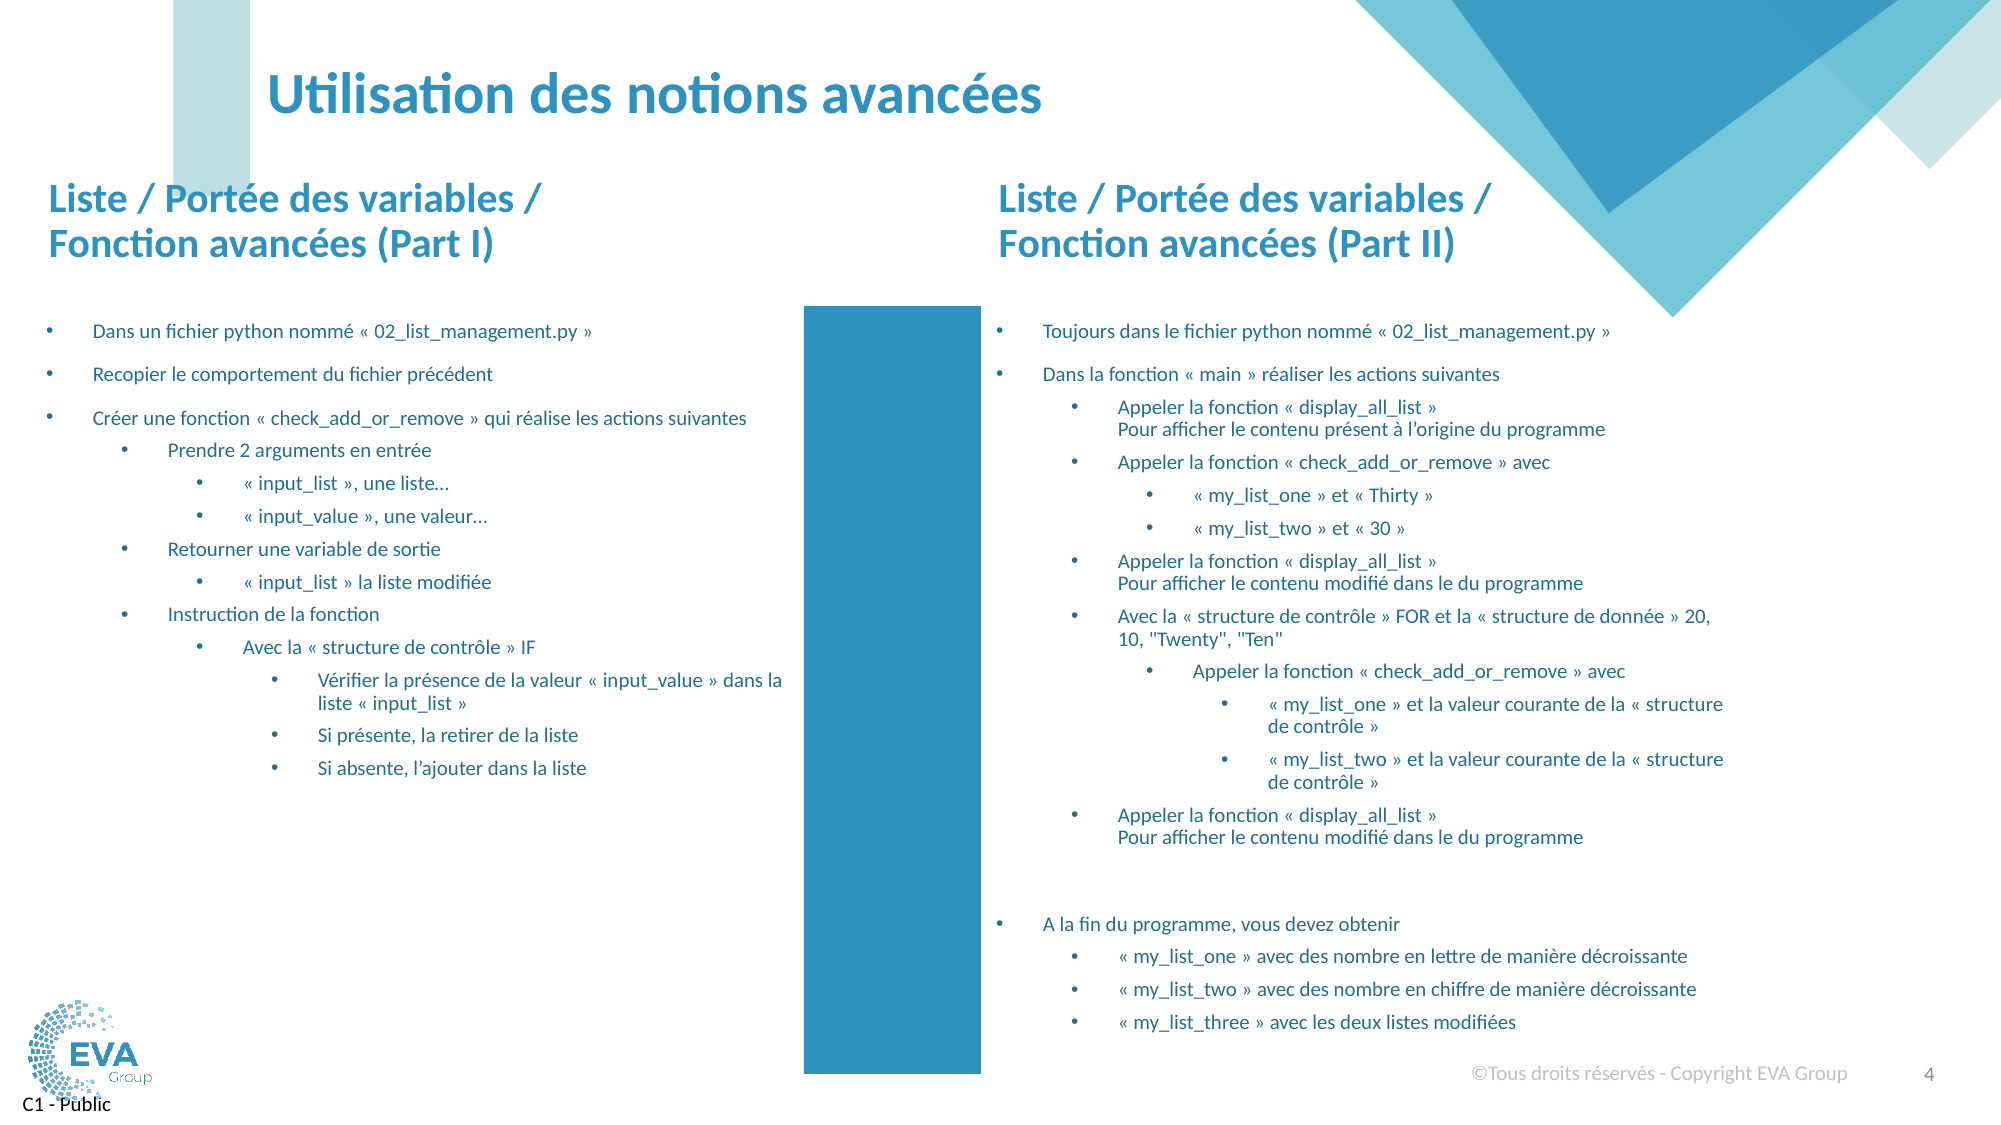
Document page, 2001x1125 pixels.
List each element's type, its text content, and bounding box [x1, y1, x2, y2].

picture [28, 1000, 152, 1103]
text_box Toujours dans le fichier python nommé « 02_list_management.py » Dans la fonction « main » réaliser les actions suivantes Appeler la fonction « display_all_list » Pour afficher le contenu présent à l’origine du programme Appeler la fonction « check_add_or_remove » avec « my_list_one » et « Thirty » « my_list_two » et « 30 » Appeler la fonction « display_all_list » Pour afficher le contenu modifié dans le du programme Avec la « structure de contrôle » FOR et la « structure de donnée » 20, 10, "Twenty", "Ten" Appeler la fonction « check_add_or_remove » avec « my_list_one » et la valeur courante de la « structure de contrôle » « my_list_two » et la valeur courante de la « structure de contrôle » Appeler la fonction « display_all_list » Pour afficher le contenu modifié dans le du programme A la fin du programme, vous devez obtenir « my_list_one » avec des nombre en lettre de manière décroissante « my_list_two » avec des nombre en chiffre de manière décroissante « my_list_three » avec les deux listes modifiées [981, 267, 1754, 1074]
text_box Dans un fichier python nommé « 02_list_management.py » Recopier le comportement du fichier précédent Créer une fonction « check_add_or_remove » qui réalise les actions suivantes Prendre 2 arguments en entrée « input_list », une liste… « input_value », une valeur… Retourner une variable de sortie « input_list » la liste modifiée Instruction de la fonction Avec la « structure de contrôle » IF Vérifier la présence de la valeur « input_value » dans la liste « input_list » Si présente, la retirer de la liste Si absente, l’ajouter dans la liste [31, 267, 804, 966]
text_box Liste / Portée des variables / Fonction avancées (Part II) [981, 196, 1754, 267]
text_box [803, 305, 982, 1075]
text_box Liste / Portée des variables / Fonction avancées (Part I) [31, 196, 804, 267]
title Utilisation des notions avancées [249, 125, 1452, 197]
